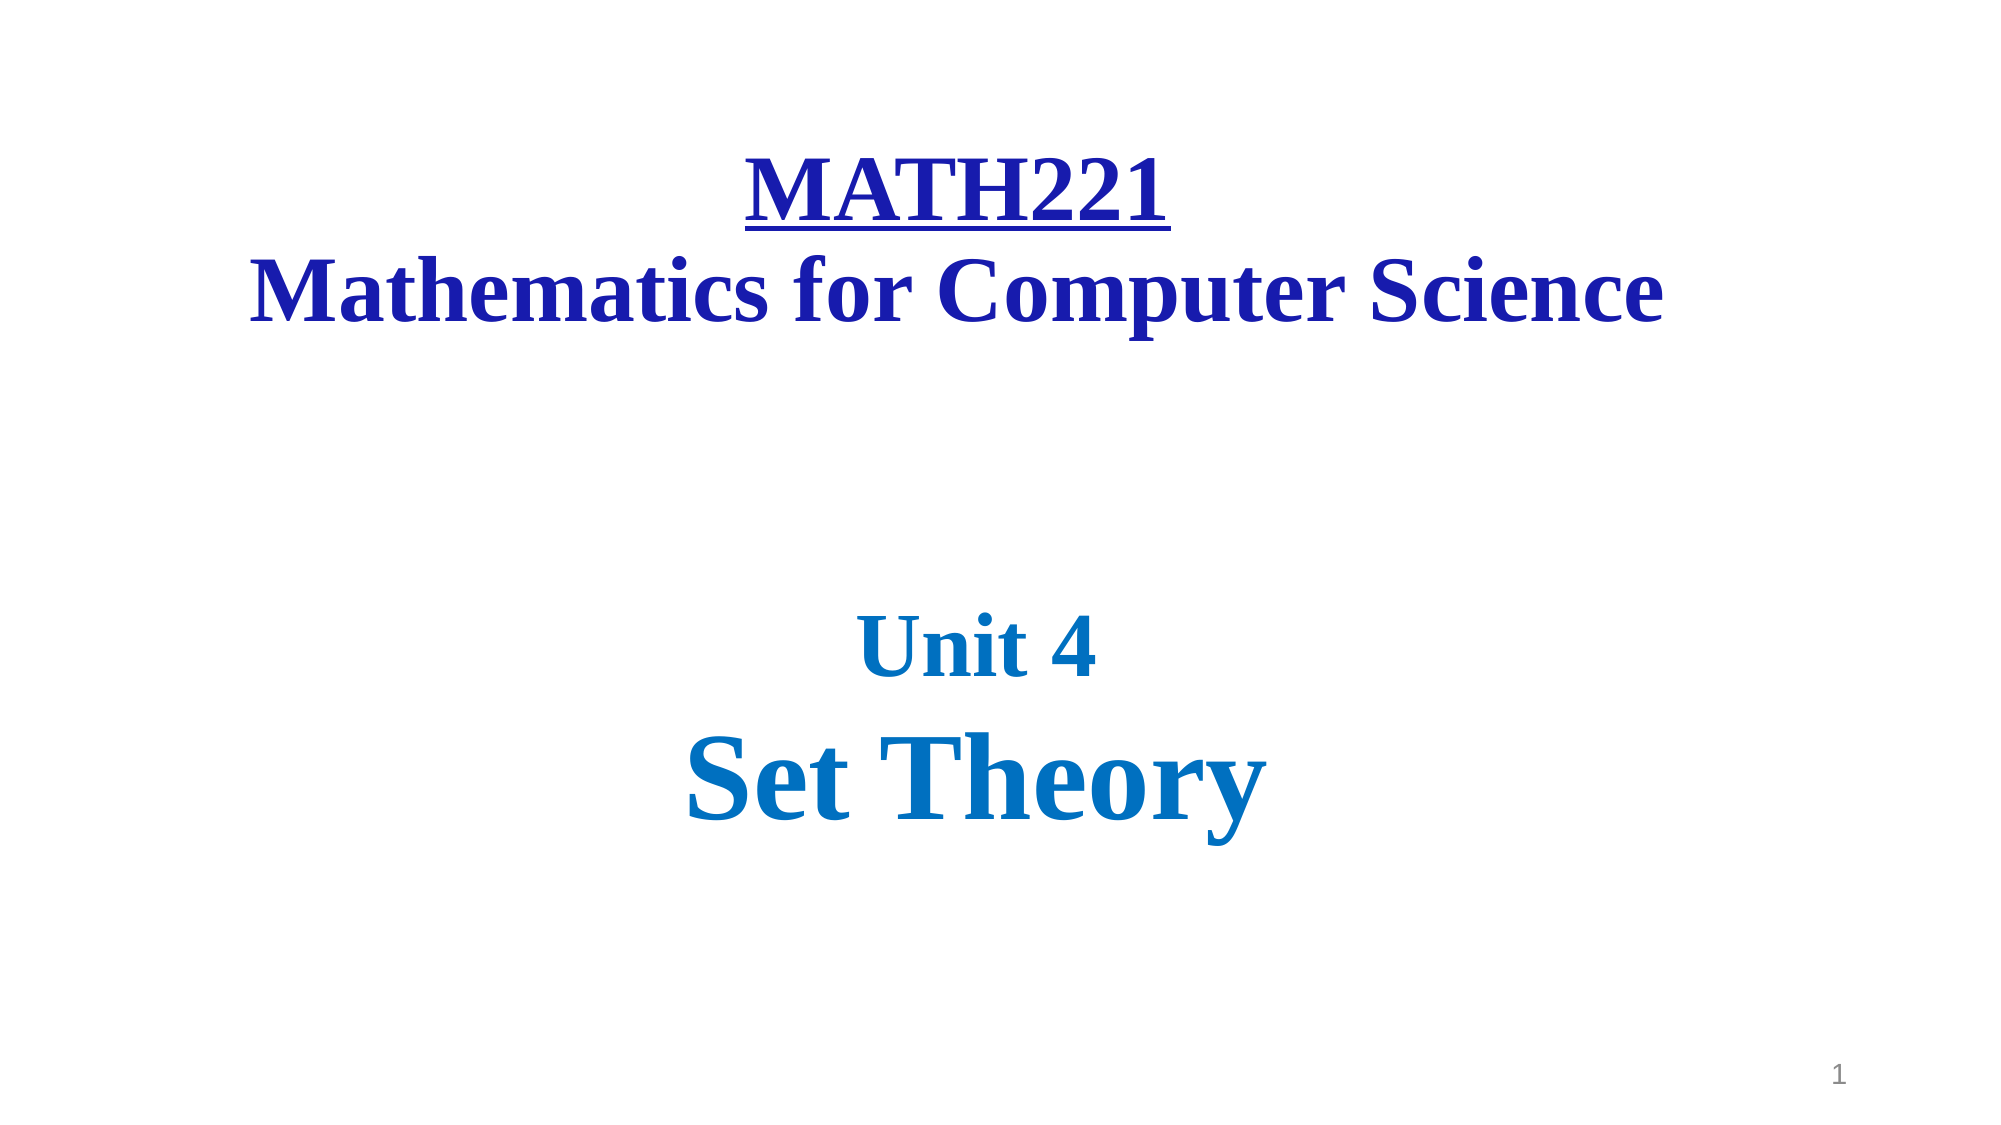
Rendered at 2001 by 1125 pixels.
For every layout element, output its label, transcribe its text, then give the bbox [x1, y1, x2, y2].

slide_number 1 [1412, 1042, 1863, 1103]
text_box Unit 4 Set Theory [255, 593, 1697, 835]
title MATH221 Mathematics for Computer Science [166, 22, 1750, 350]
